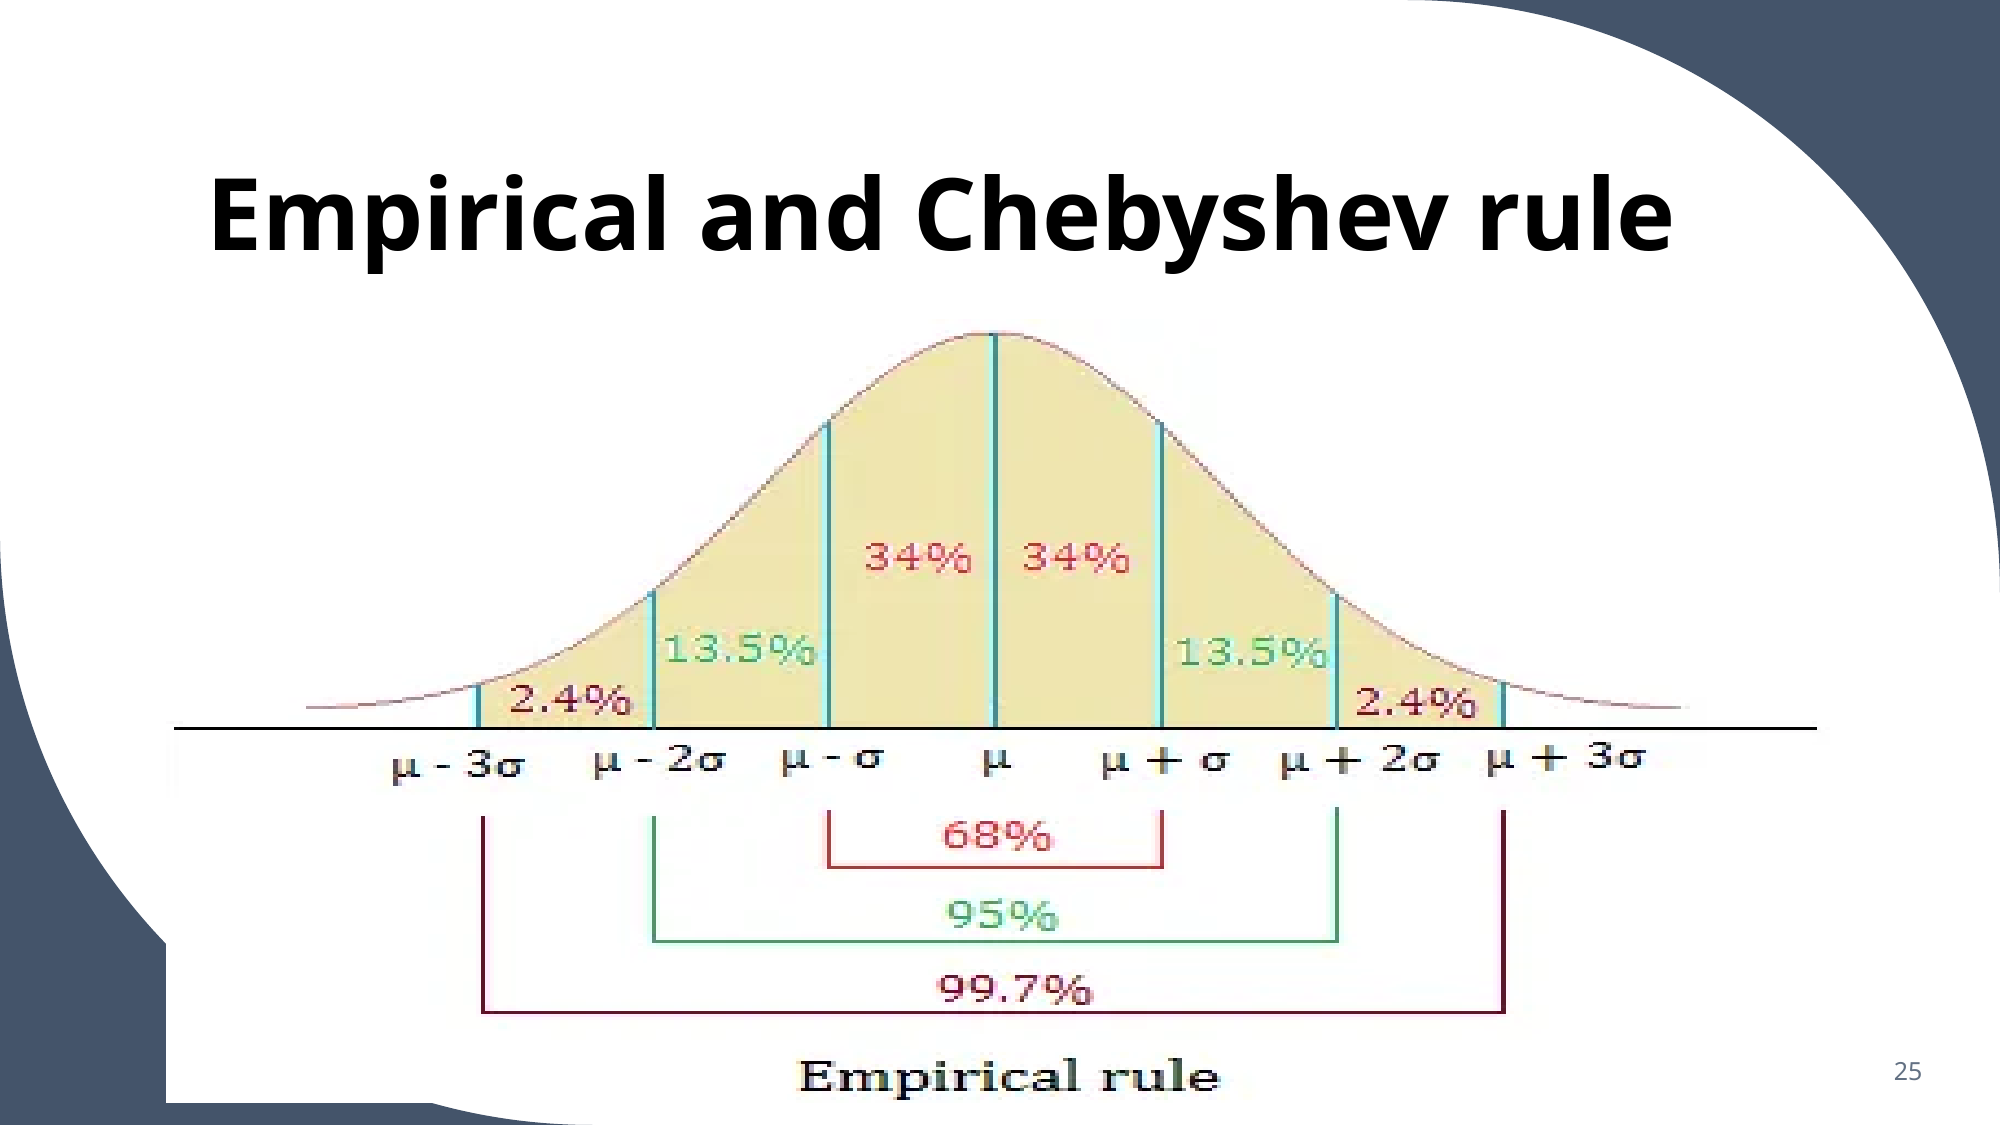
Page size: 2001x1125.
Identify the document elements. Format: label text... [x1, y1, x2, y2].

title Empirical and Chebyshev rule [191, 62, 1796, 280]
picture [166, 319, 1839, 1103]
slide_number 25 [1839, 1042, 1938, 1103]
